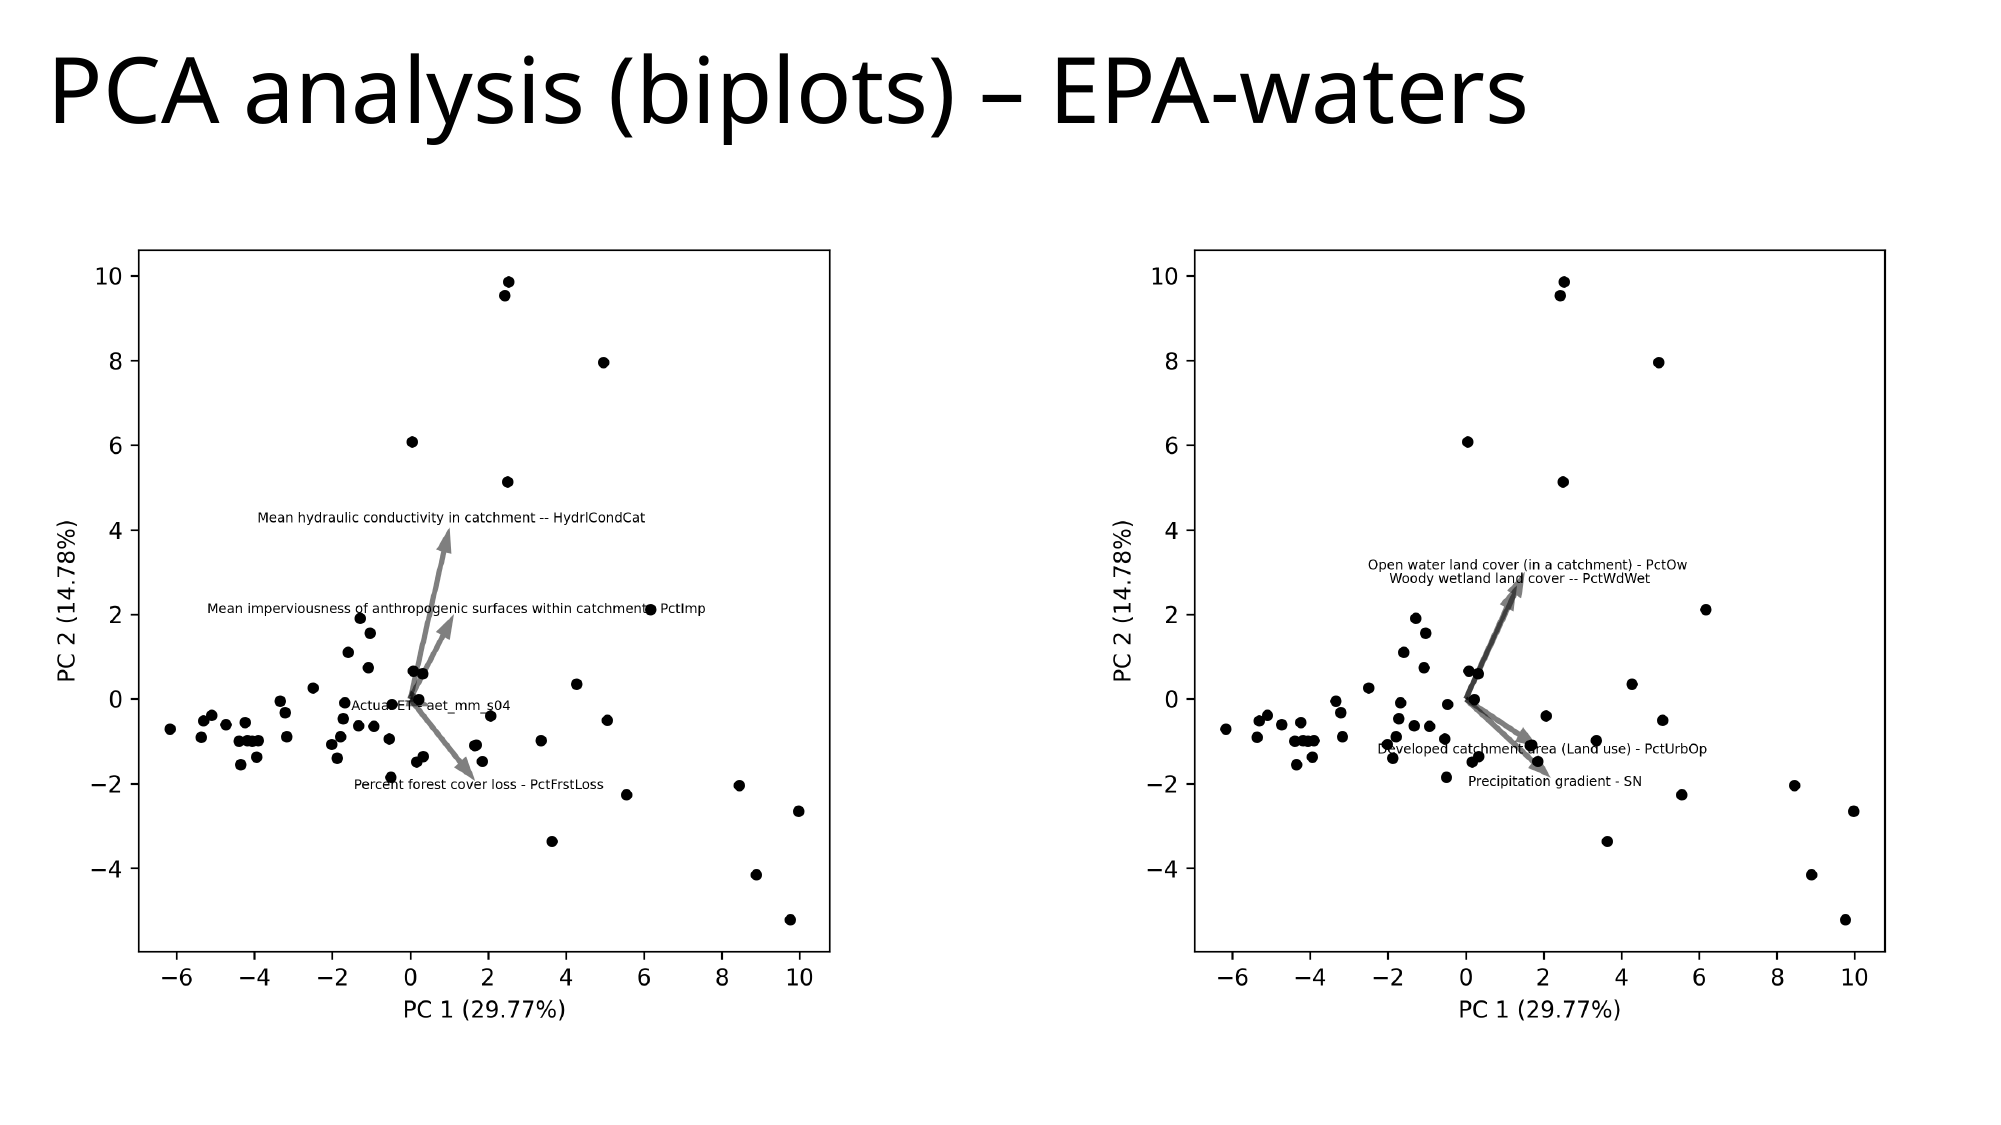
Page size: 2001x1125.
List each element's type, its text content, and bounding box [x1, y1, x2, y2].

picture [32, 225, 854, 1047]
title PCA analysis (biplots) – EPA-waters [32, 21, 1986, 166]
picture [1088, 225, 1909, 1047]
